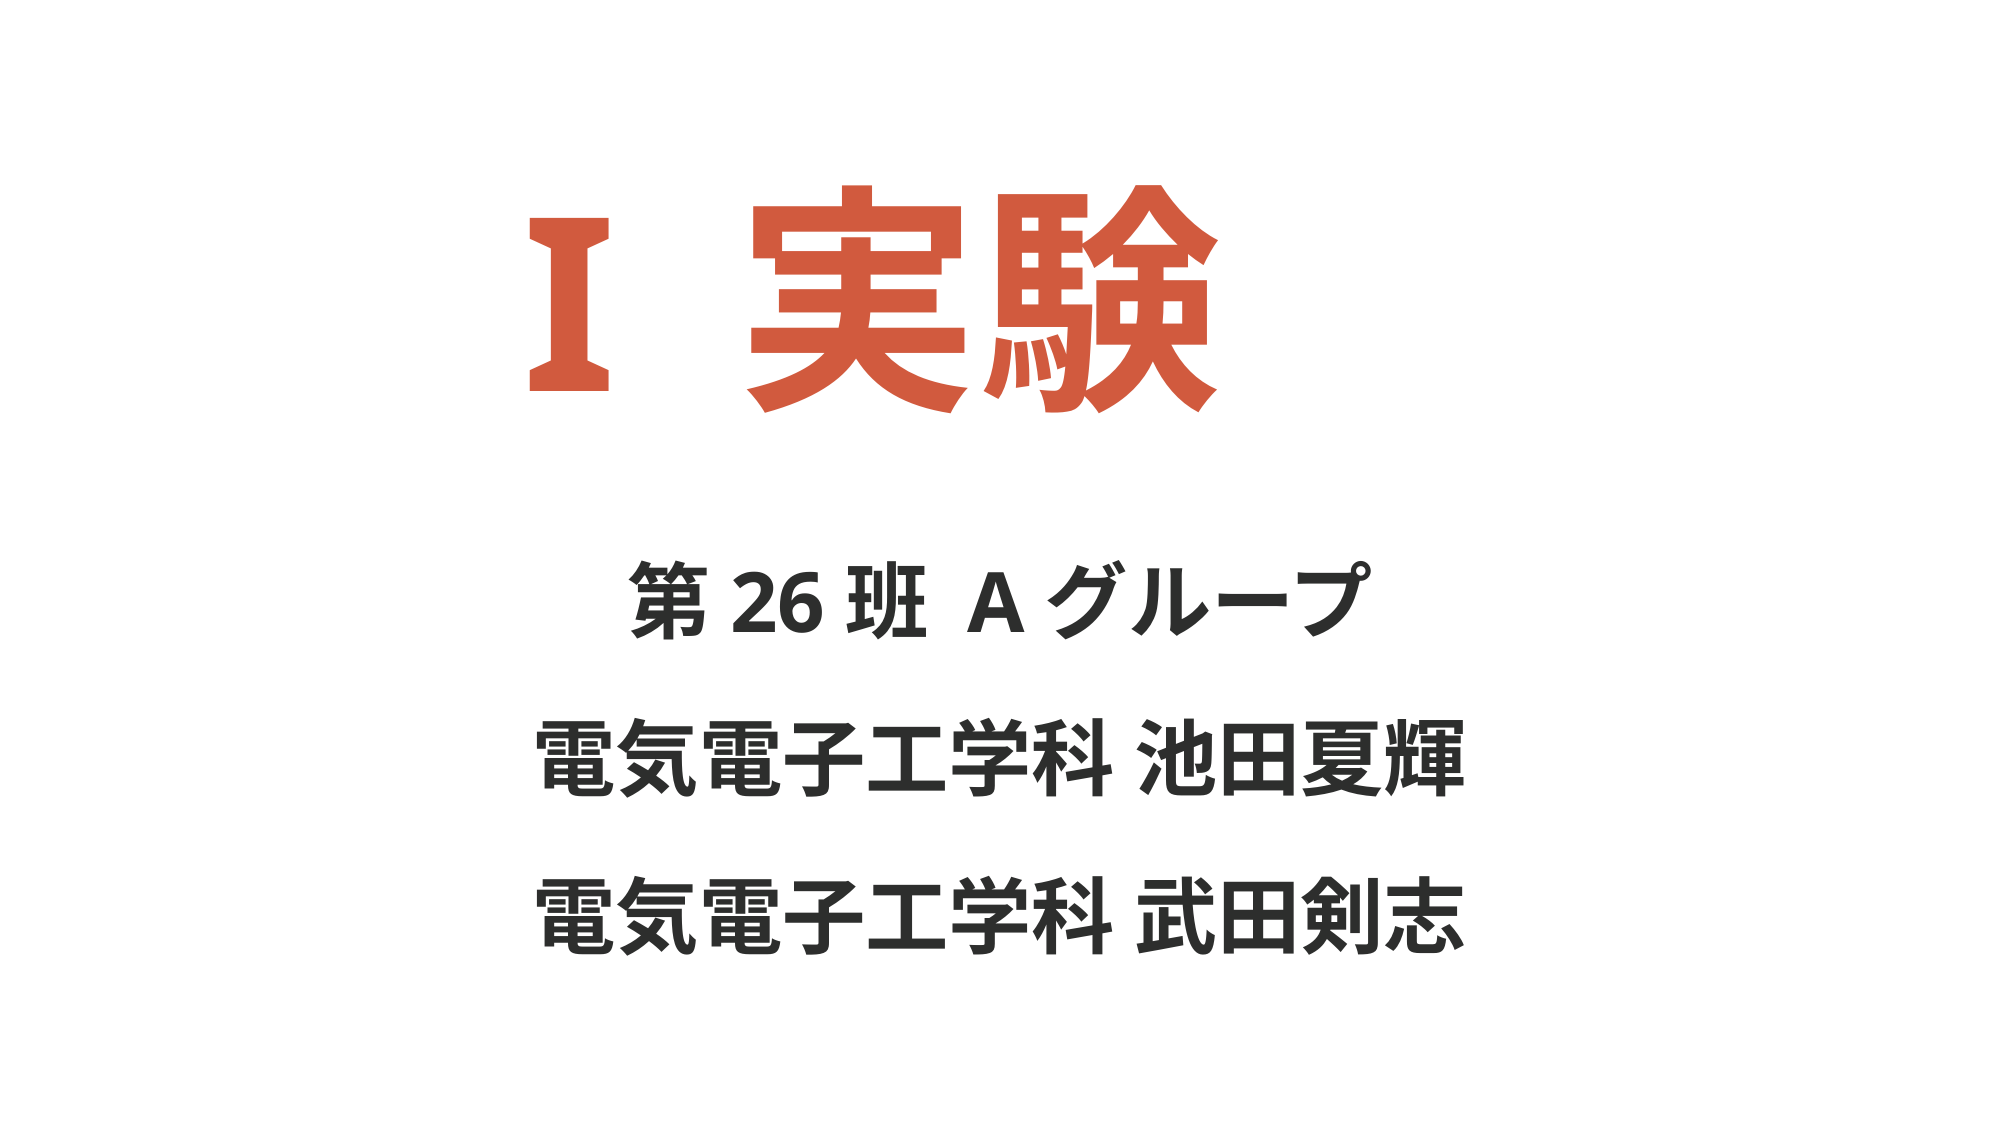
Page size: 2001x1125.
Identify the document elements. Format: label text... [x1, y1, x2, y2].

text_box 第26班 Aグループ 電気電子工学科 池田夏輝 電気電子工学科 武田剣志 [212, 491, 1788, 977]
text_box I 実験 [212, 172, 1788, 452]
